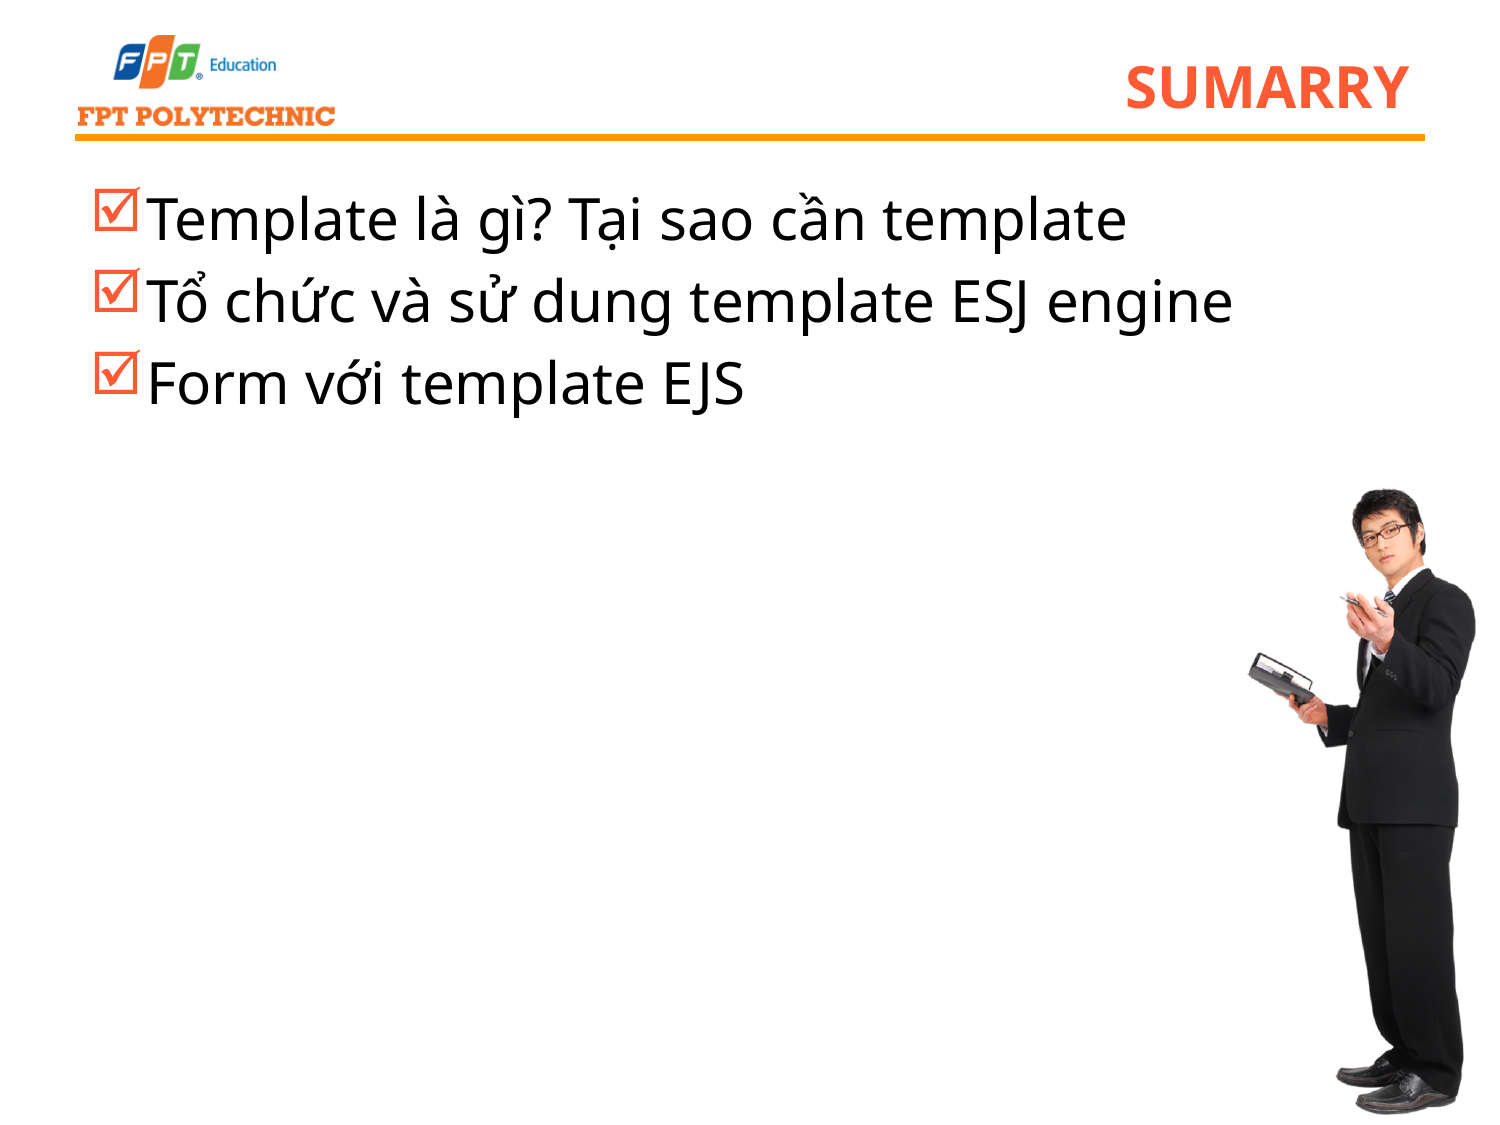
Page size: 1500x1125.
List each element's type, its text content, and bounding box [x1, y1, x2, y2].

list Template là gì? Tại sao cần template Tổ chức và sử dung template ESJ engine Form với template EJS [75, 174, 1425, 1038]
title Sumarry [337, 45, 1425, 125]
picture [1225, 488, 1500, 1125]
picture [78, 35, 338, 126]
